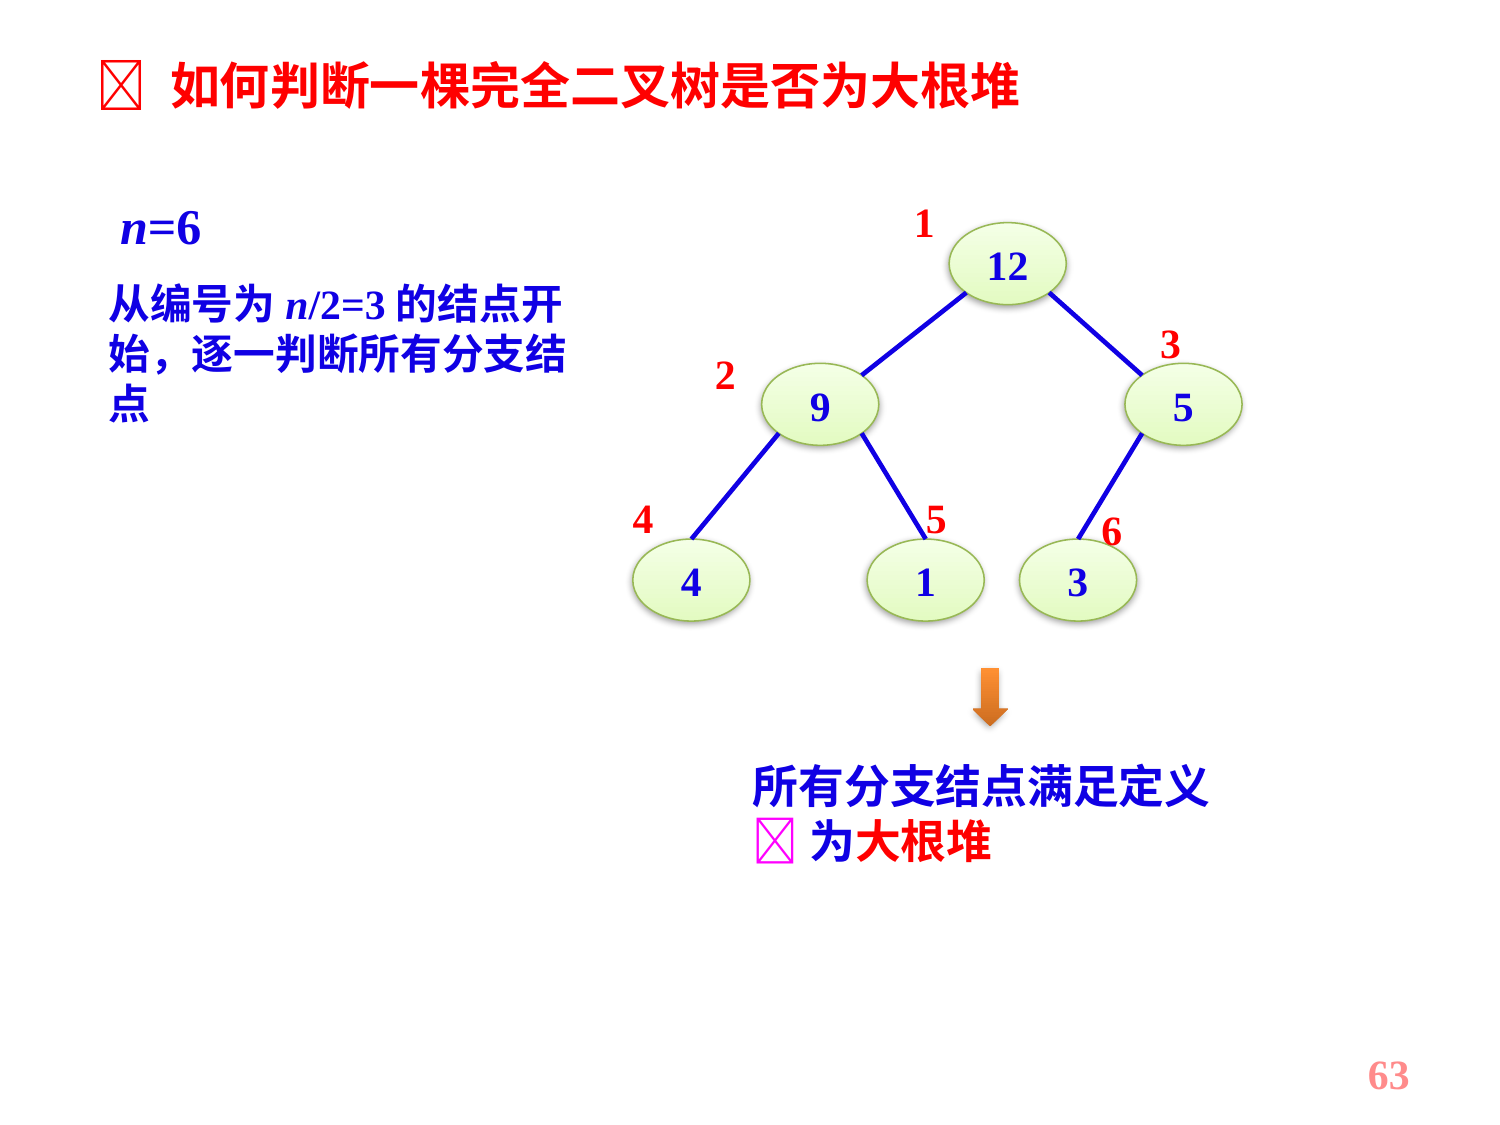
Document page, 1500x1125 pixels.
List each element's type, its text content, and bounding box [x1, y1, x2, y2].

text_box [840, 453, 947, 519]
text_box 1 [913, 195, 973, 246]
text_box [1054, 287, 1138, 381]
text_box 3 [1018, 538, 1138, 622]
text_box 从编号为n/2=3的结点开始，逐一判断所有分支结点 [93, 270, 621, 436]
text_box 5 [925, 492, 985, 543]
text_box 5 [1124, 365, 1243, 447]
text_box 6 [1101, 526, 1161, 554]
text_box 3 [1160, 316, 1219, 367]
text_box 9 [760, 362, 880, 447]
text_box 4 [632, 538, 751, 622]
slide_number 63 [1074, 1042, 1425, 1103]
text_box 12 [948, 221, 1068, 306]
text_box 1 [866, 538, 986, 622]
text_box n=6 [105, 187, 305, 263]
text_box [872, 281, 956, 387]
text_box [1056, 453, 1164, 519]
text_box  如何判断一棵完全二叉树是否为大根堆 [81, 46, 1090, 122]
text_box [681, 442, 789, 531]
text_box 2 [714, 347, 774, 399]
text_box 4 [632, 492, 692, 543]
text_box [737, 667, 1266, 877]
